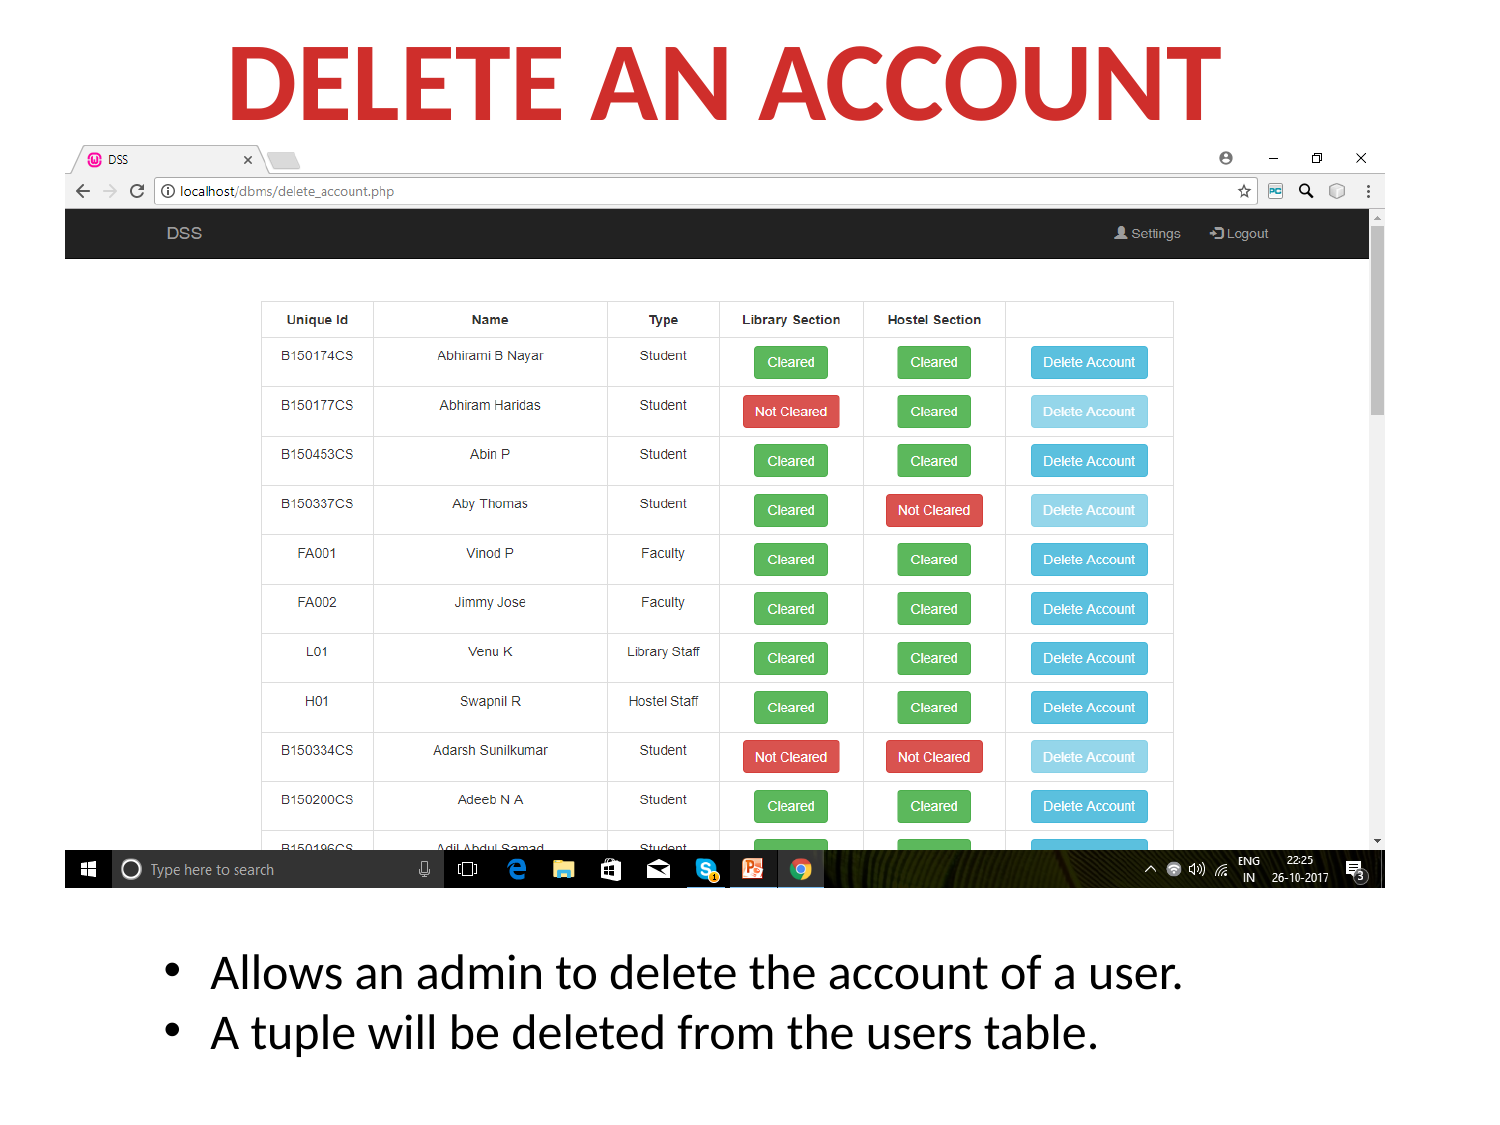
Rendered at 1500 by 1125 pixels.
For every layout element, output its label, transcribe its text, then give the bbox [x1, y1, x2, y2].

text_box Allows an admin to delete the account of a user. A tuple will be deleted from the users table. [148, 932, 1302, 1067]
text_box DELETE AN ACCOUNT [211, 0, 1239, 144]
picture [65, 145, 1386, 888]
